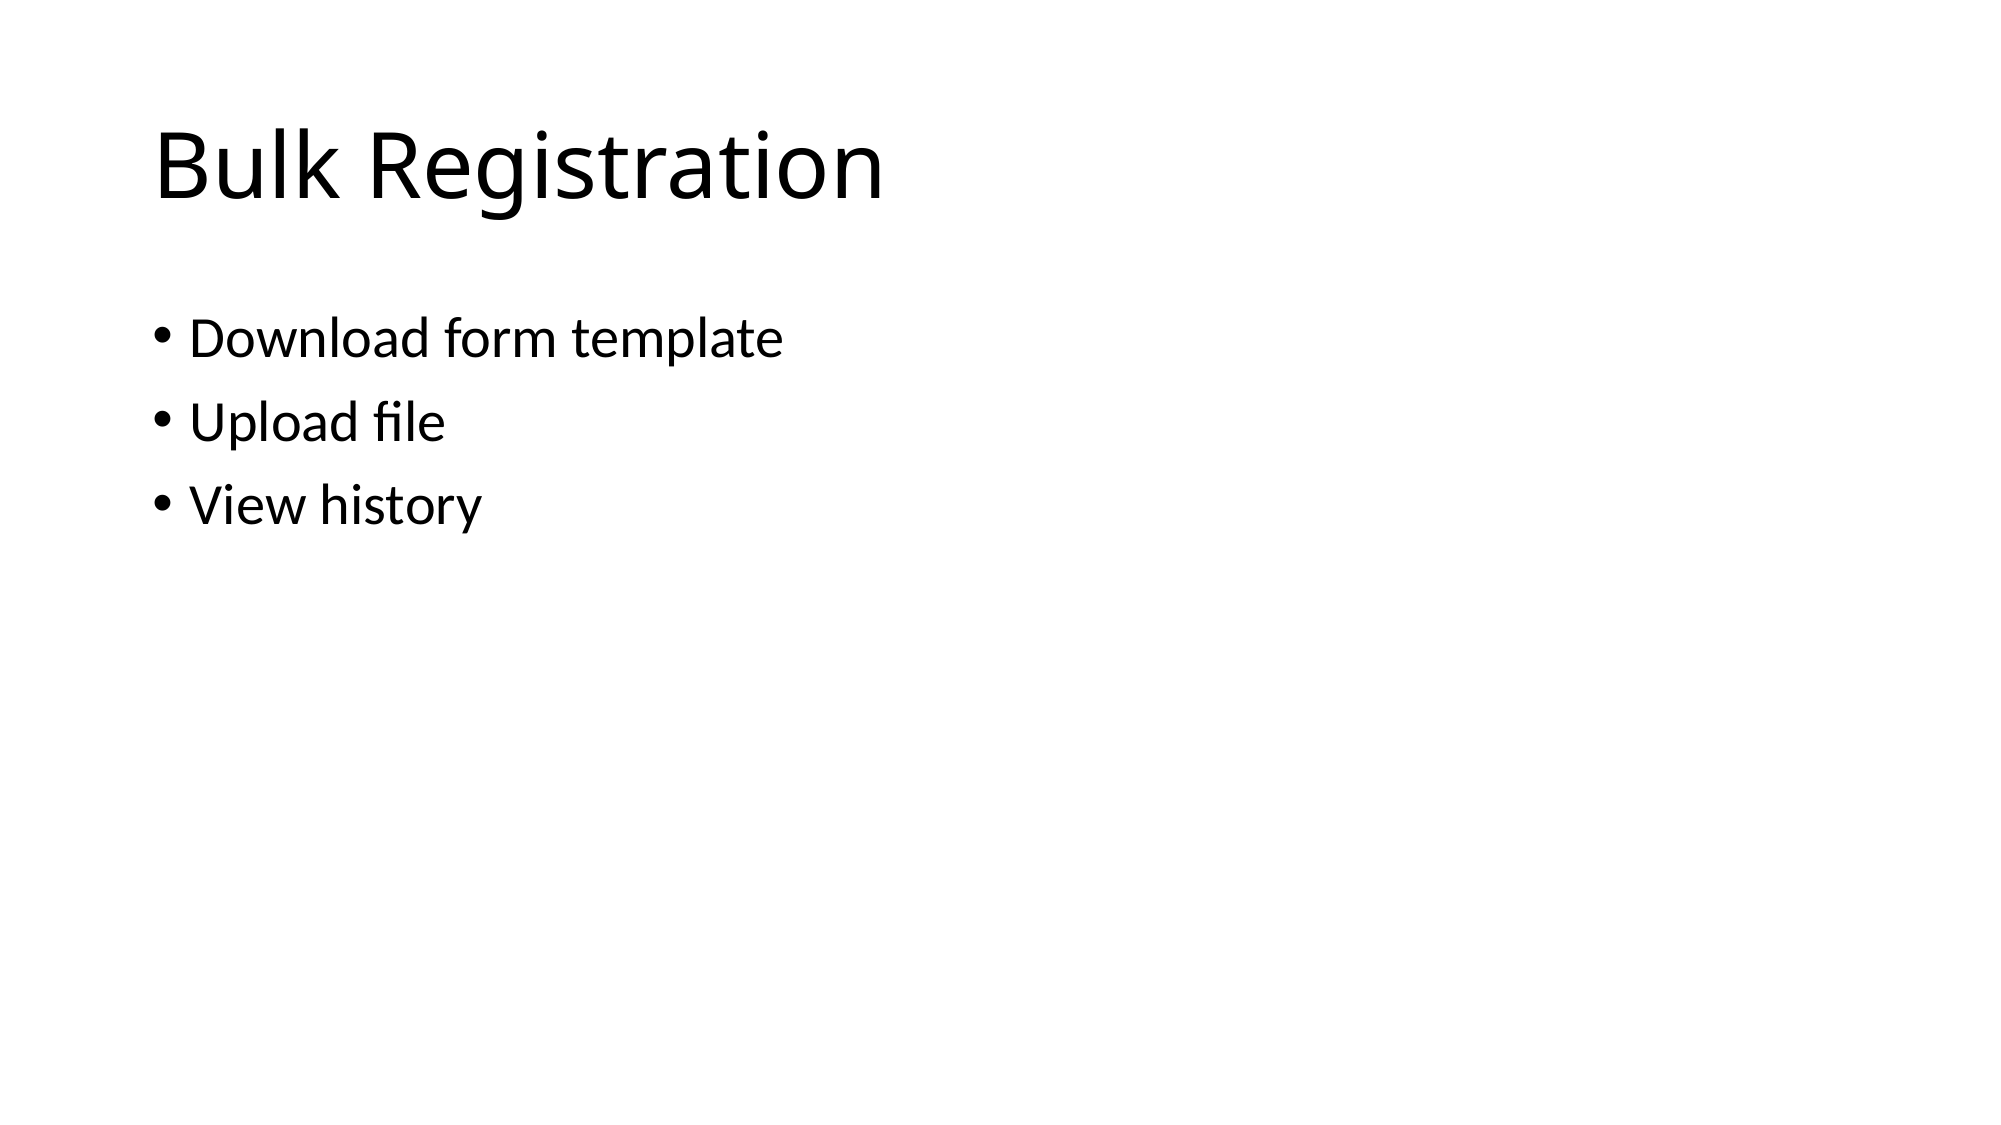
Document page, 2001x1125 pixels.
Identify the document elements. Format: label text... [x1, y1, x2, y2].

title Bulk Registration [137, 59, 1863, 278]
list Download form template Upload file View history [137, 299, 1863, 1014]
